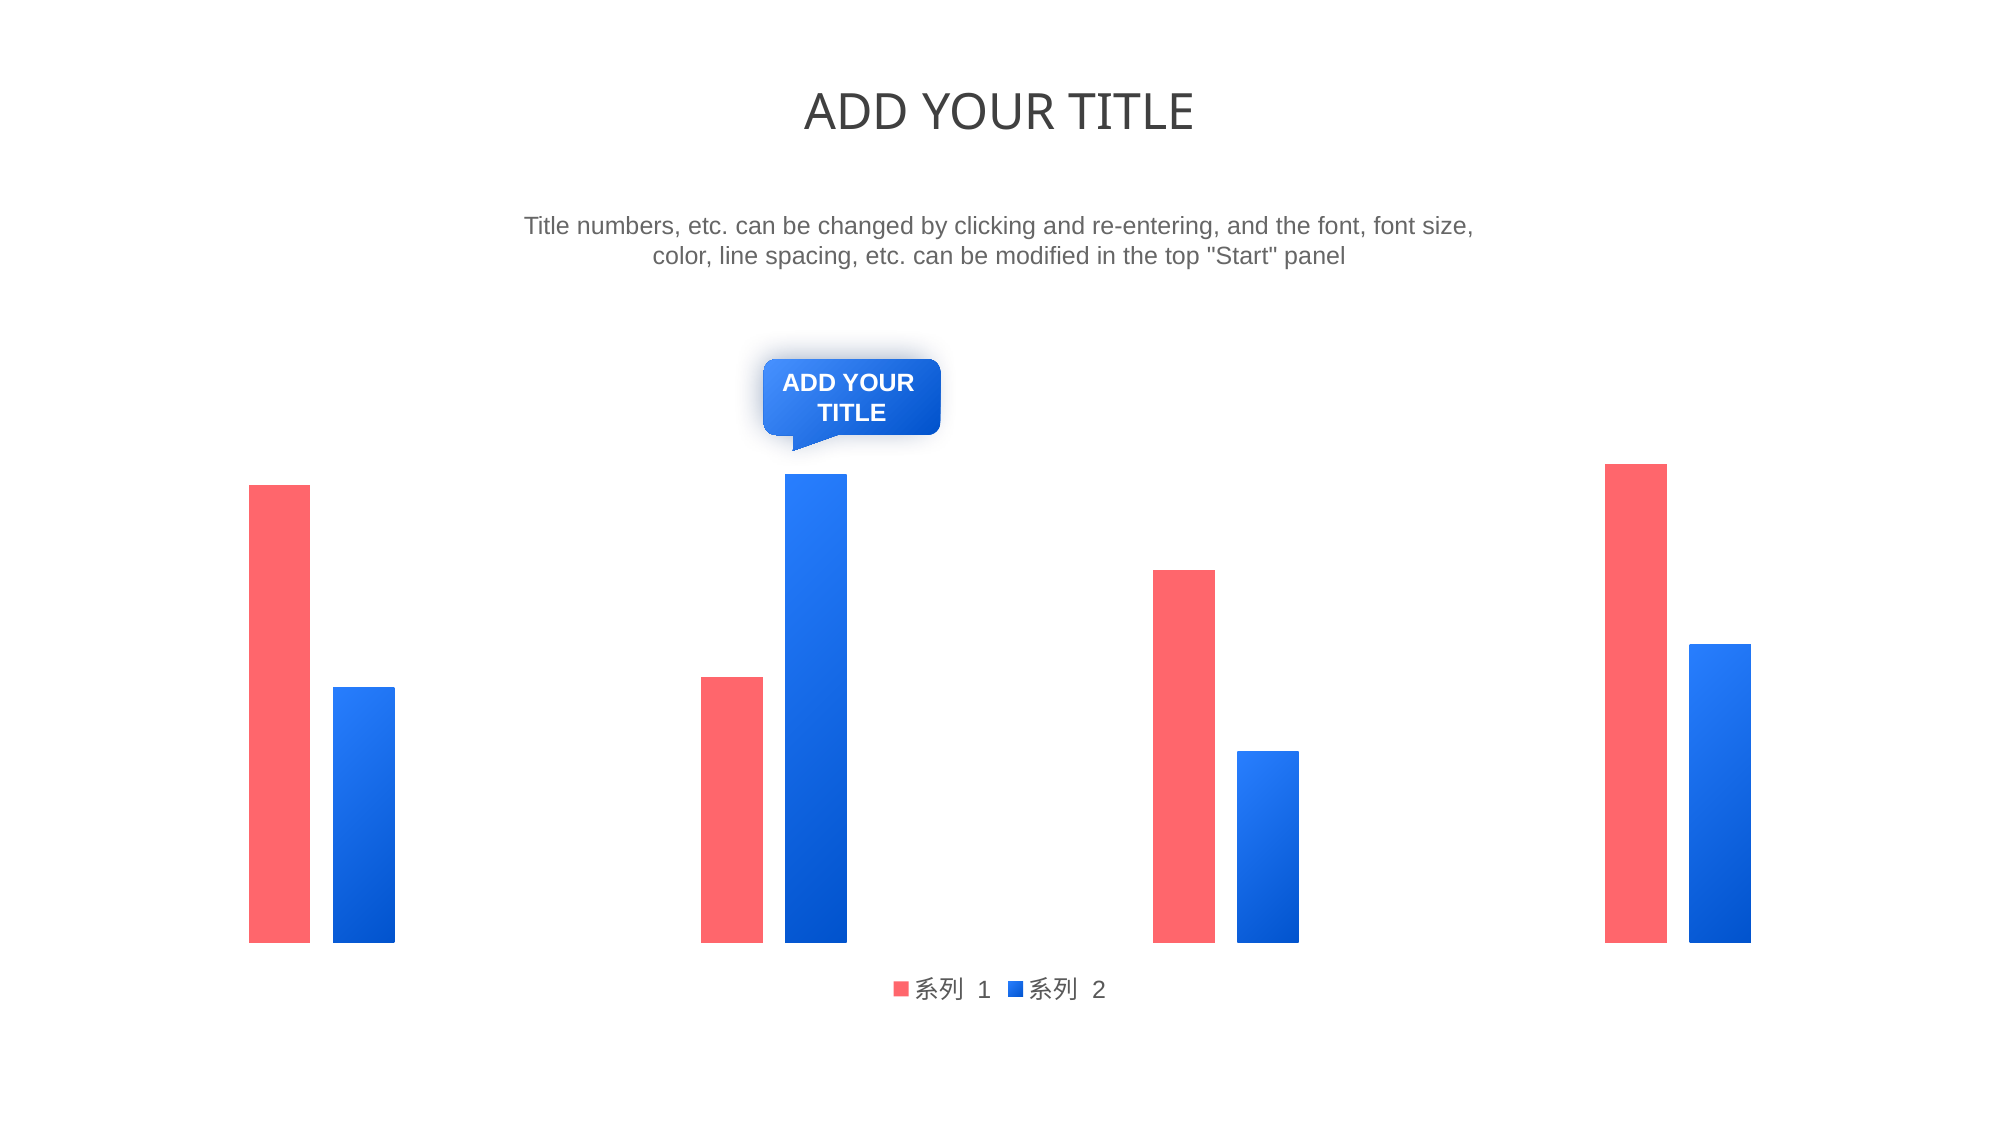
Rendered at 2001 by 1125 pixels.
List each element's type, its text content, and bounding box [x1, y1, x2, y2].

list ADD YOUR TITLE [784, 78, 1216, 149]
text_box ADD YOUR TITLE [767, 359, 937, 398]
text_box Title numbers, etc. can be changed by clicking and re-entering, and the font, font size, color, line spacing, etc. can be modified in the top "Start" panel [496, 202, 1504, 277]
text_box [762, 361, 767, 398]
text_box [937, 361, 942, 398]
chart [57, 398, 1942, 1013]
